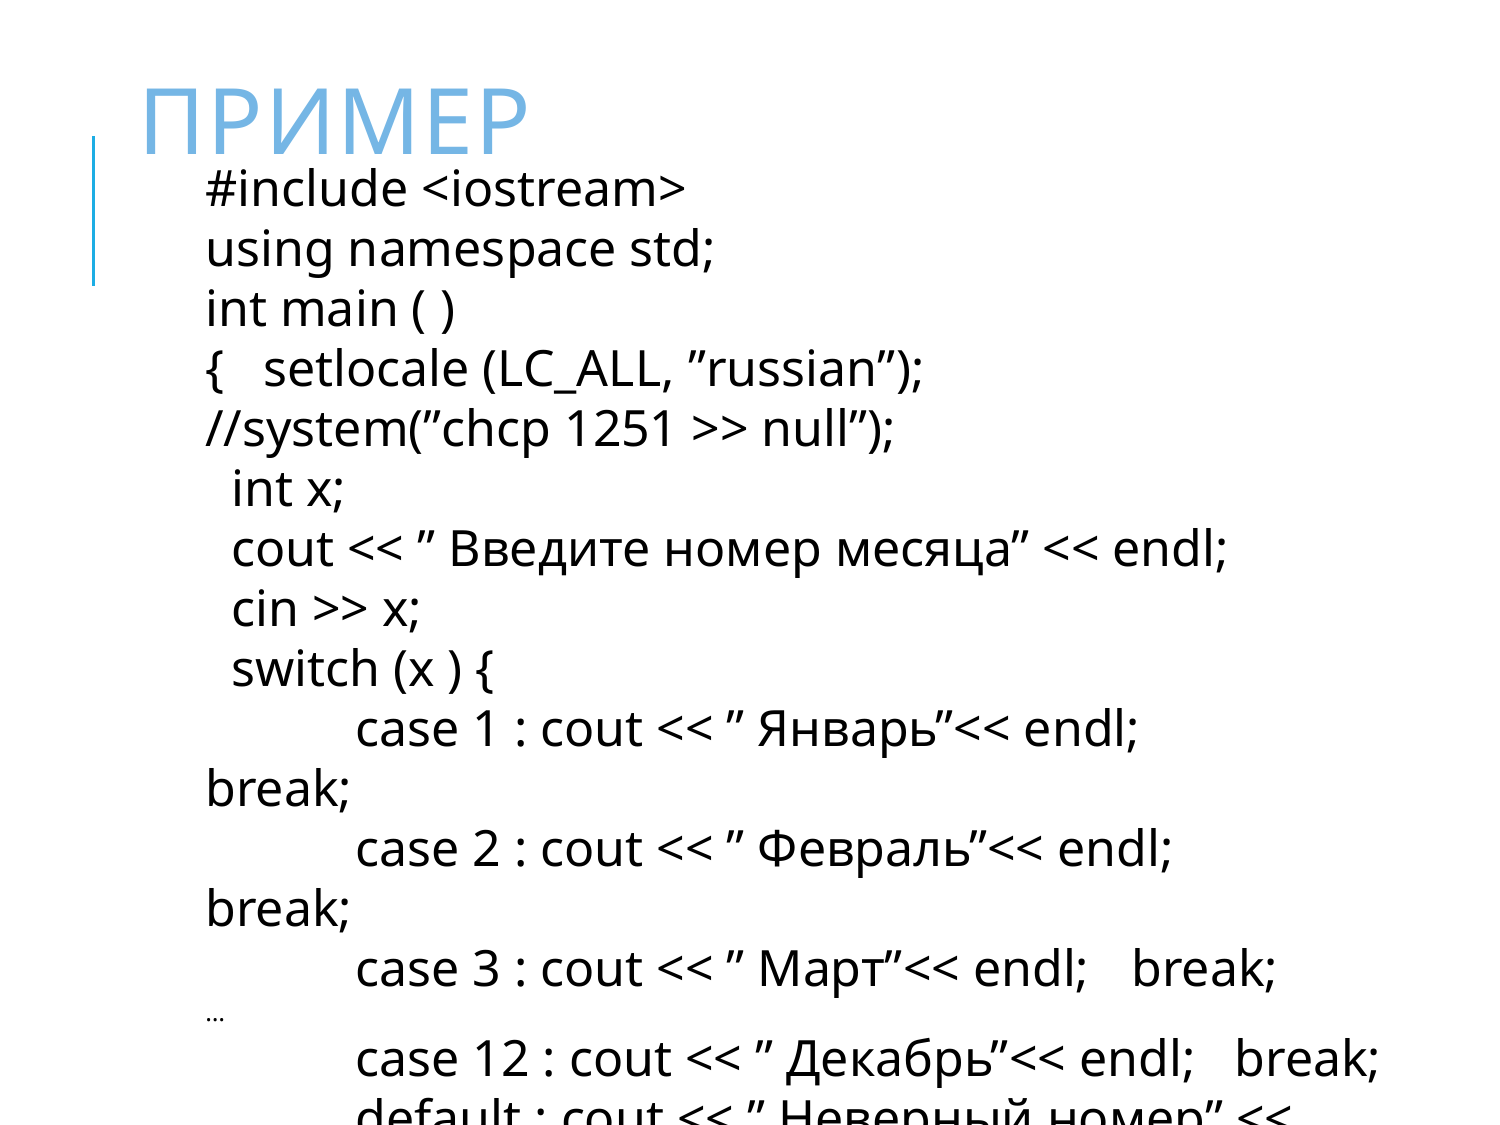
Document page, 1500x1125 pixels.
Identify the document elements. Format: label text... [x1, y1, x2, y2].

title Пример [123, 4, 1320, 251]
text_box #include <iostream> using namespace std; int main ( ) { setlocale (LC_ALL, ”russian”); //system(”chcp 1251 >> null”); int x; cout << ” Введите номер месяца” << endl; cin >> x; switch (x ) { case 1 : cout << ” Январь”<< endl; break; case 2 : cout << ” Февраль”<< endl; break; case 3 : cout << ” Март”<< endl; break; … case 12 : cout << ” Декабрь”<< endl; break; default : cout << ” Неверный номер” << endl; } } [190, 149, 1420, 1125]
